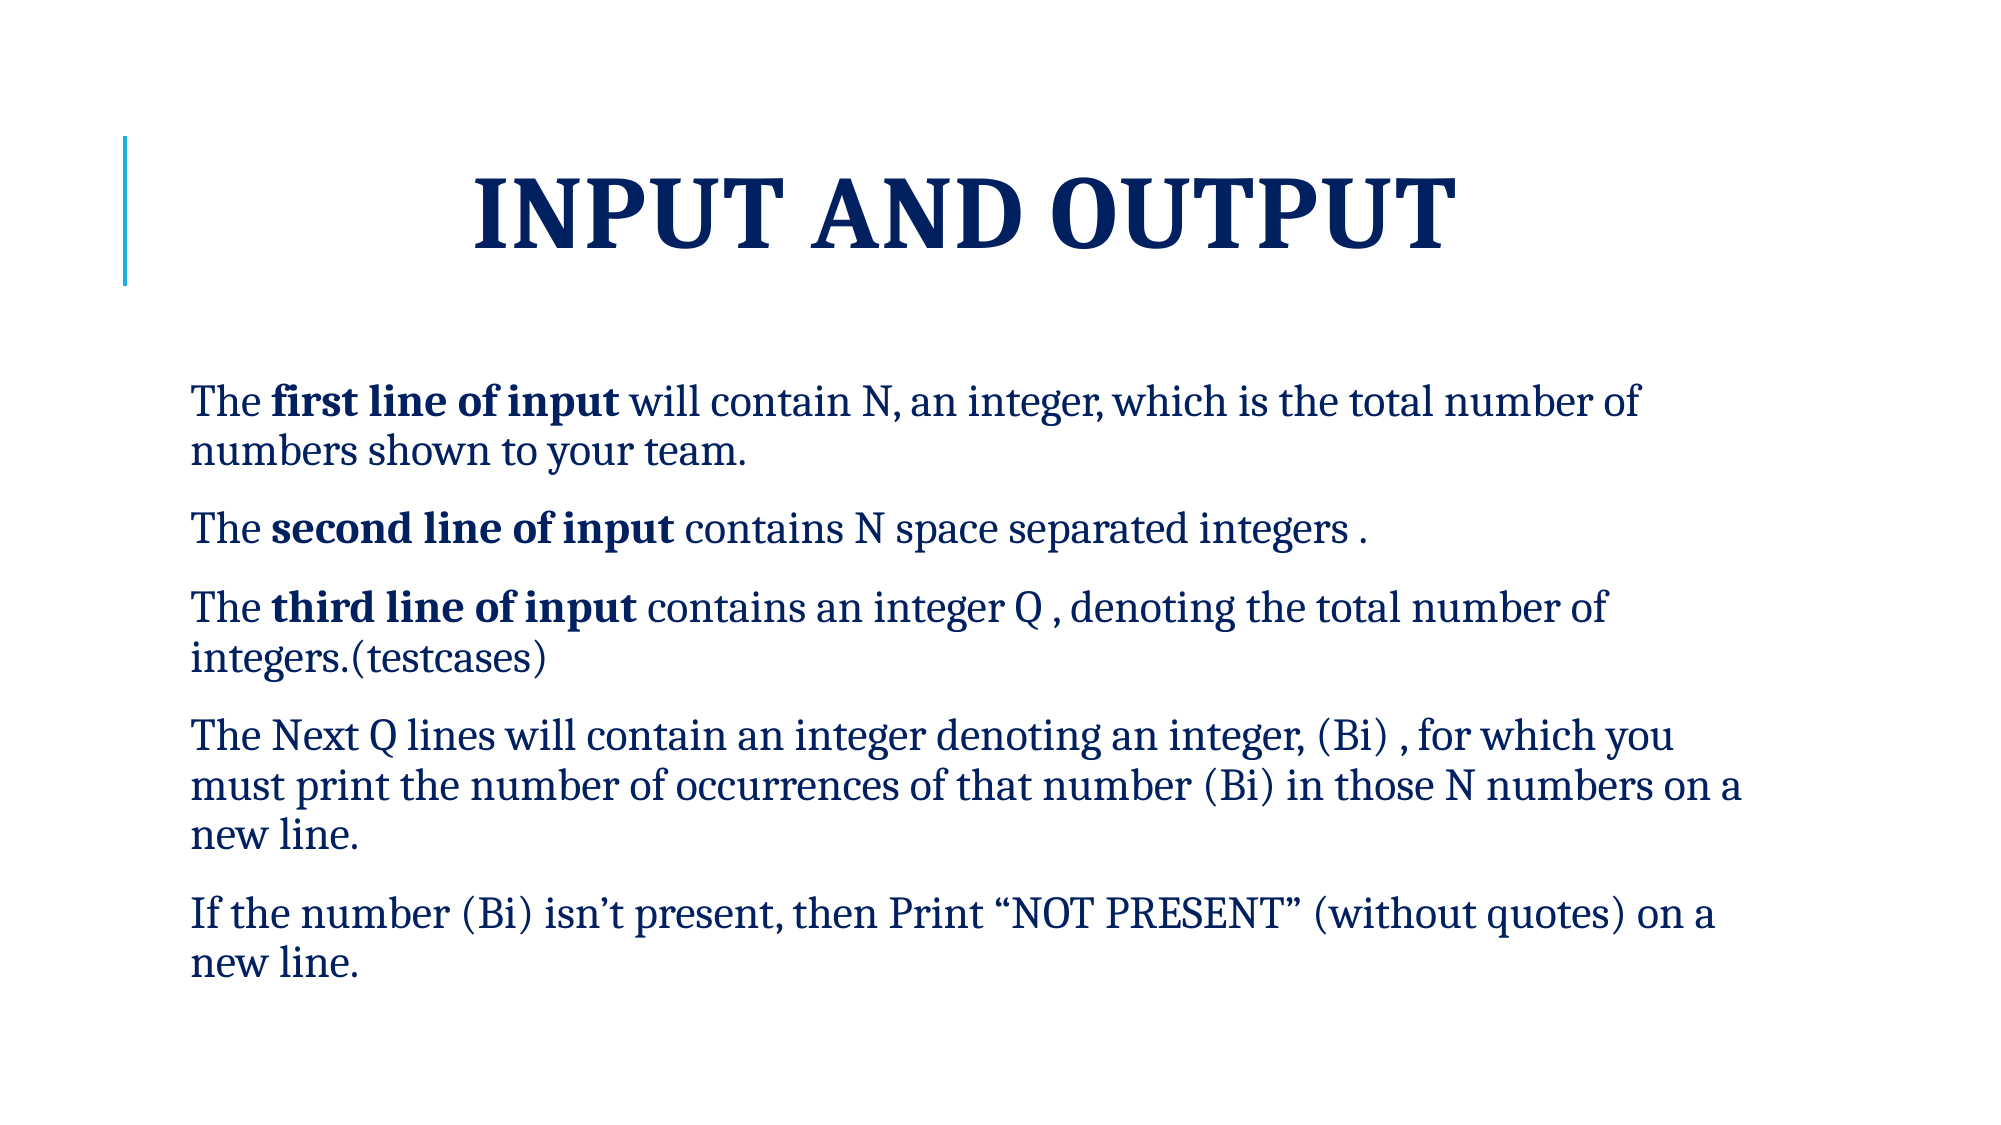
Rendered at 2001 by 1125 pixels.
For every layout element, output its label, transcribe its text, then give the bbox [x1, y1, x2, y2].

list The first line of input will contain N, an integer, which is the total number of numbers shown to your team. The second line of input contains N space separated integers . The third line of input contains an integer Q , denoting the total number of integers.(testcases) The Next Q lines will contain an integer denoting an integer, (Bi) , for which you must print the number of occurrences of that number (Bi) in those N numbers on a new line. If the number (Bi) isn’t present, then Print “NOT PRESENT” (without quotes) on a new line. [168, 368, 1763, 1029]
title INPUT And OUTPUT [168, 96, 1763, 342]
